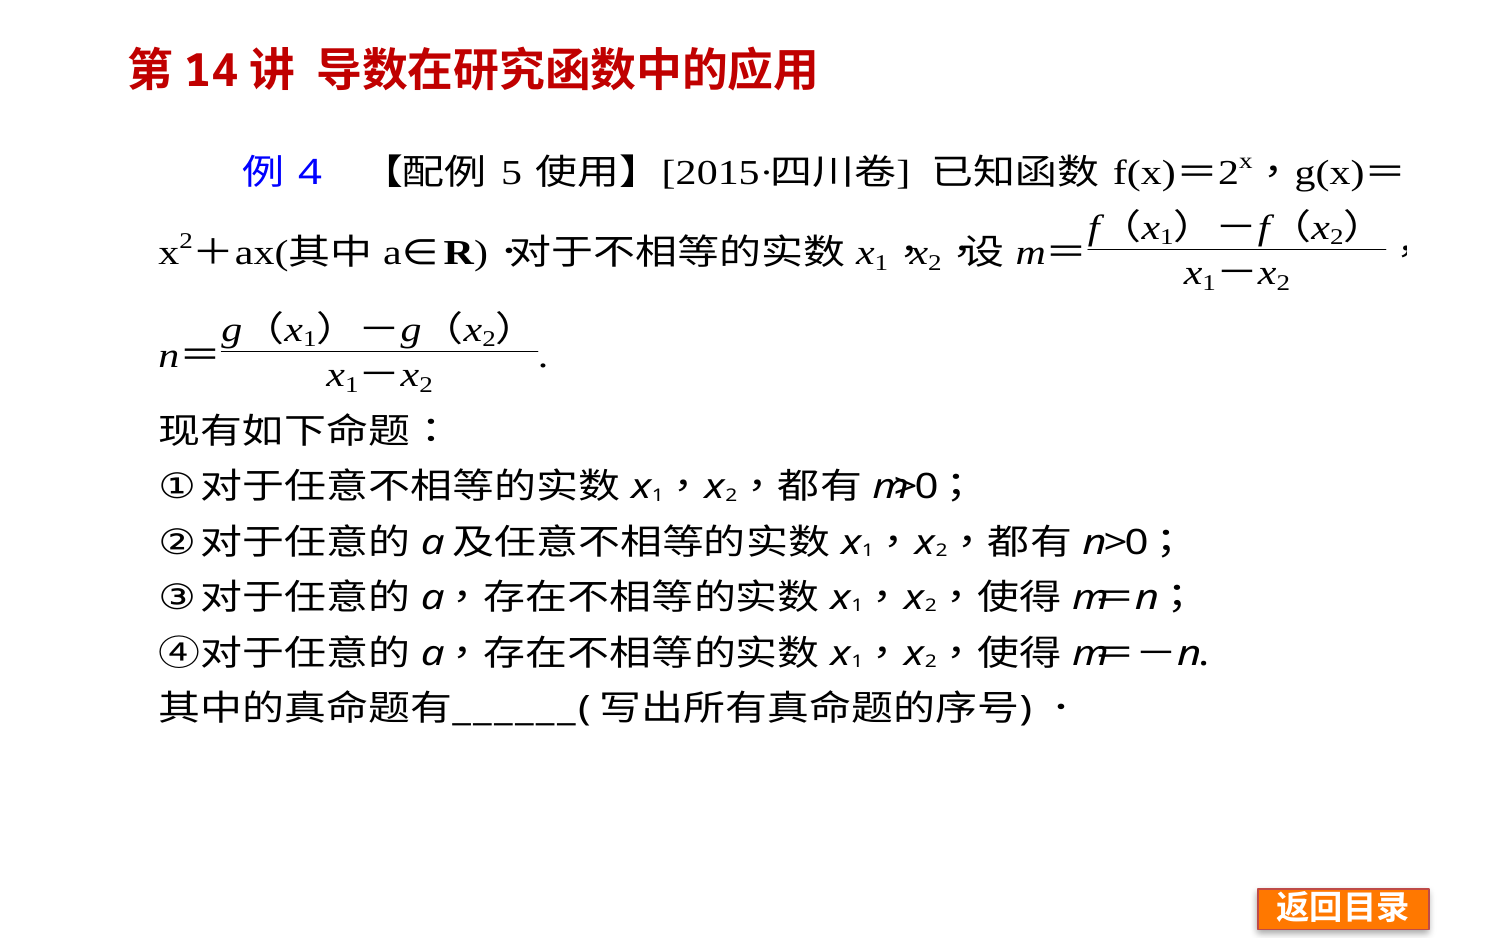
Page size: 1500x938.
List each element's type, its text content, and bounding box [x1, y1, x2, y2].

text_box [129, 127, 1429, 866]
text_box 返回目录 [1257, 888, 1430, 930]
text_box 第14讲 导数在研究函数中的应用 [112, 35, 1211, 101]
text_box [158, 148, 1407, 870]
